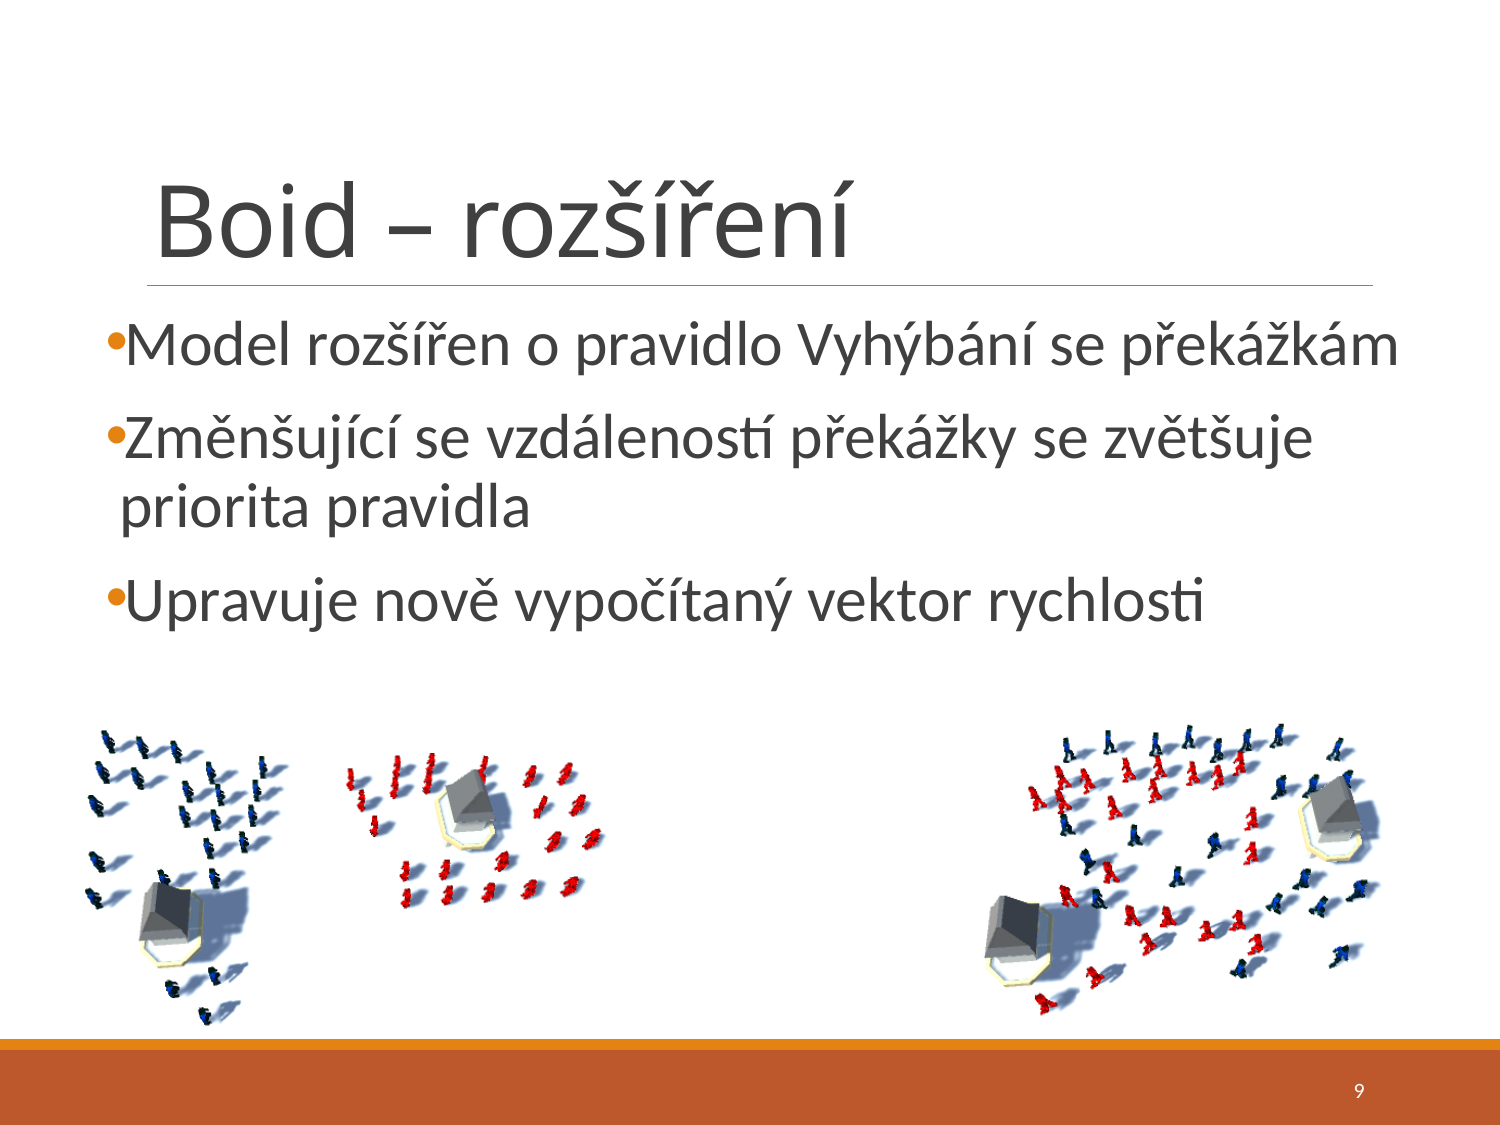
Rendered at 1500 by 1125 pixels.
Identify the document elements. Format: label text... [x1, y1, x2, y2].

title Boid – rozšíření [137, 47, 1373, 285]
list Model rozšířen o pravidlo Vyhýbání se překážkám Změnšující se vzdáleností překážky se zvětšuje priorita pravidla Upravuje nově vypočítaný vektor rychlosti [105, 302, 1405, 710]
slide_number 9 [1218, 1059, 1380, 1120]
picture [0, 712, 1500, 1035]
